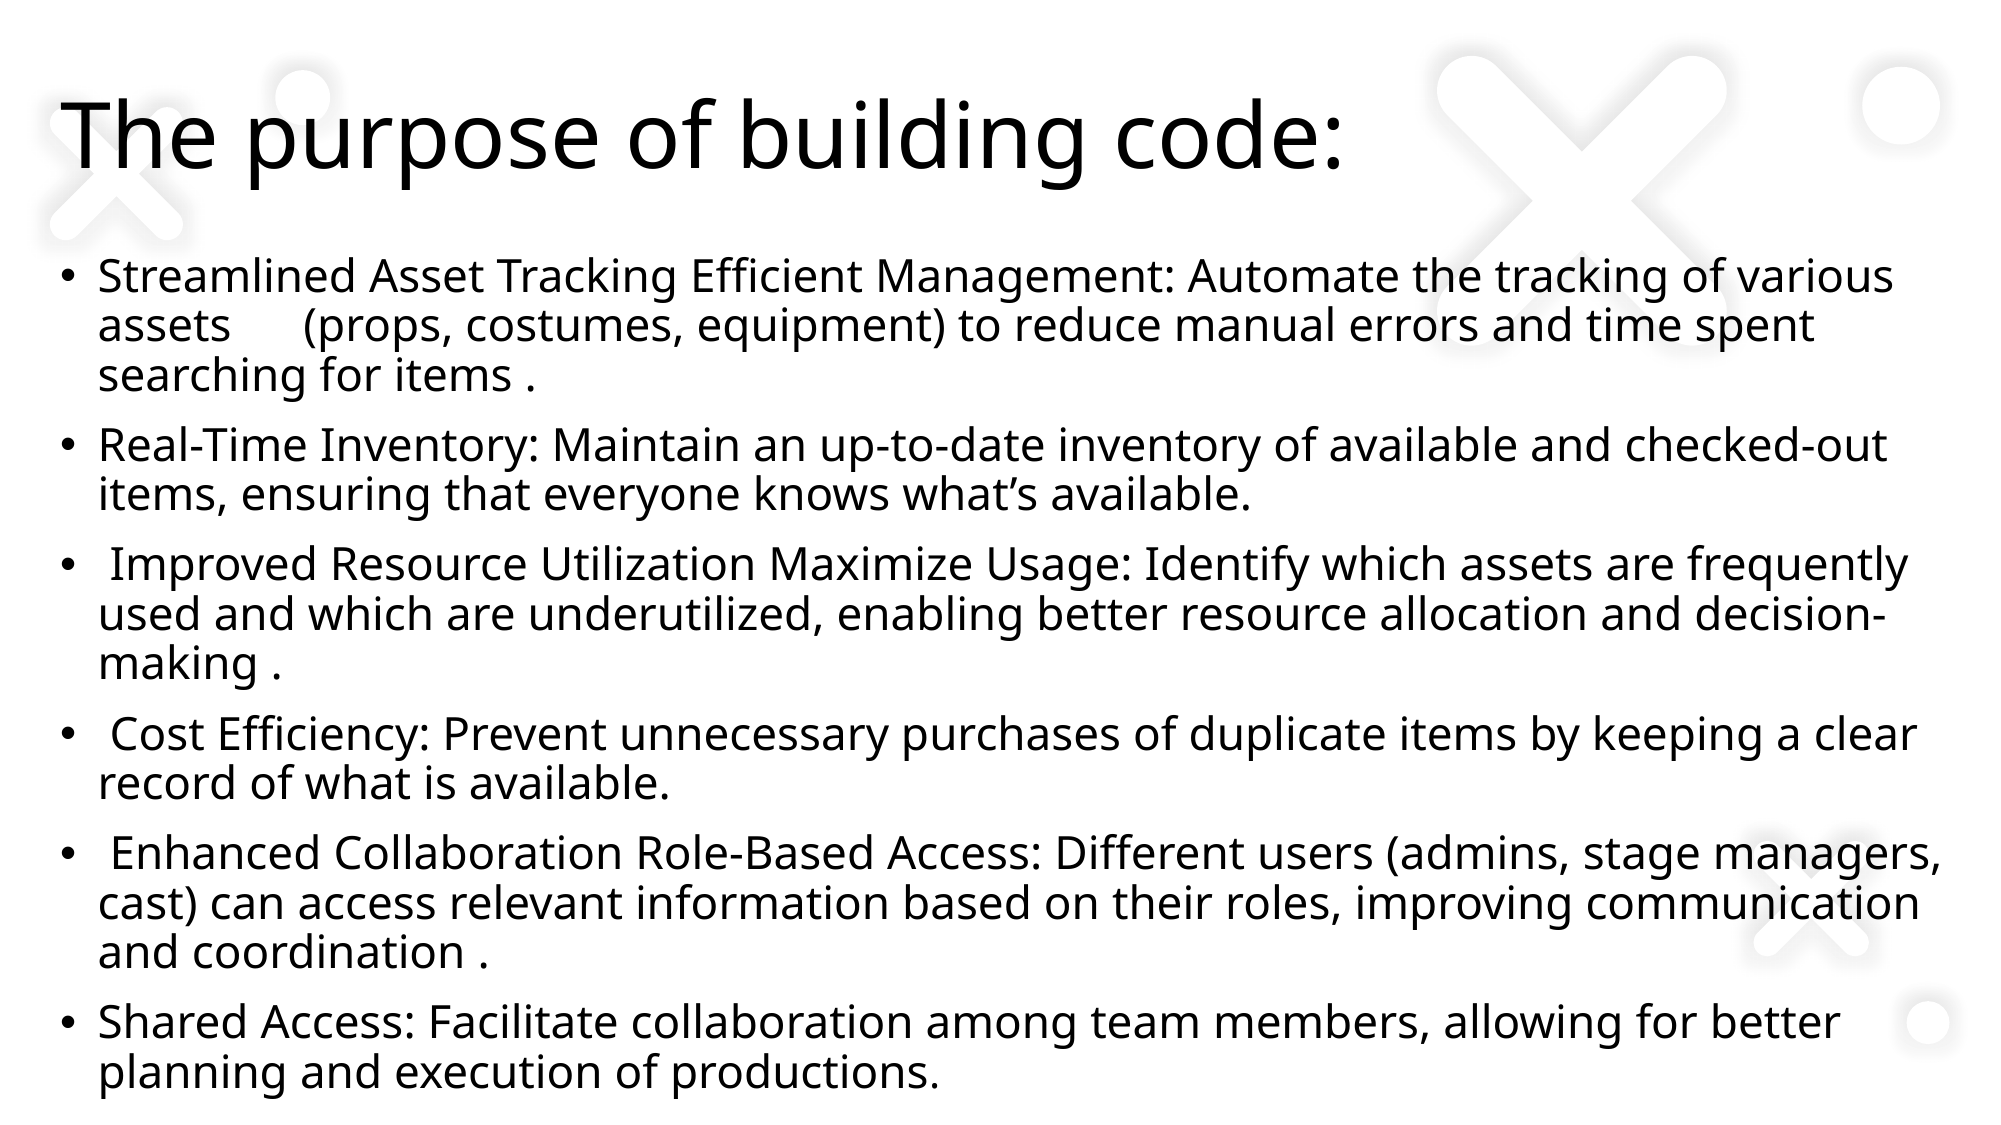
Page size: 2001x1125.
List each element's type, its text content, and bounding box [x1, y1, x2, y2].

title The purpose of building code: [45, 59, 1863, 174]
list Streamlined Asset Tracking Efficient Management: Automate the tracking of various assets (props, costumes, equipment) to reduce manual errors and time spent searching for items . Real-Time Inventory: Maintain an up-to-date inventory of available and checked-out items, ensuring that everyone knows what’s available. Improved Resource Utilization Maximize Usage: Identify which assets are frequently used and which are underutilized, enabling better resource allocation and decision-making . Cost Efficiency: Prevent unnecessary purchases of duplicate items by keeping a clear record of what is available. Enhanced Collaboration Role-Based Access: Different users (admins, stage managers, cast) can access relevant information based on their roles, improving communication and coordination . Shared Access: Facilitate collaboration among team members, allowing for better planning and execution of productions. [45, 174, 1960, 1109]
